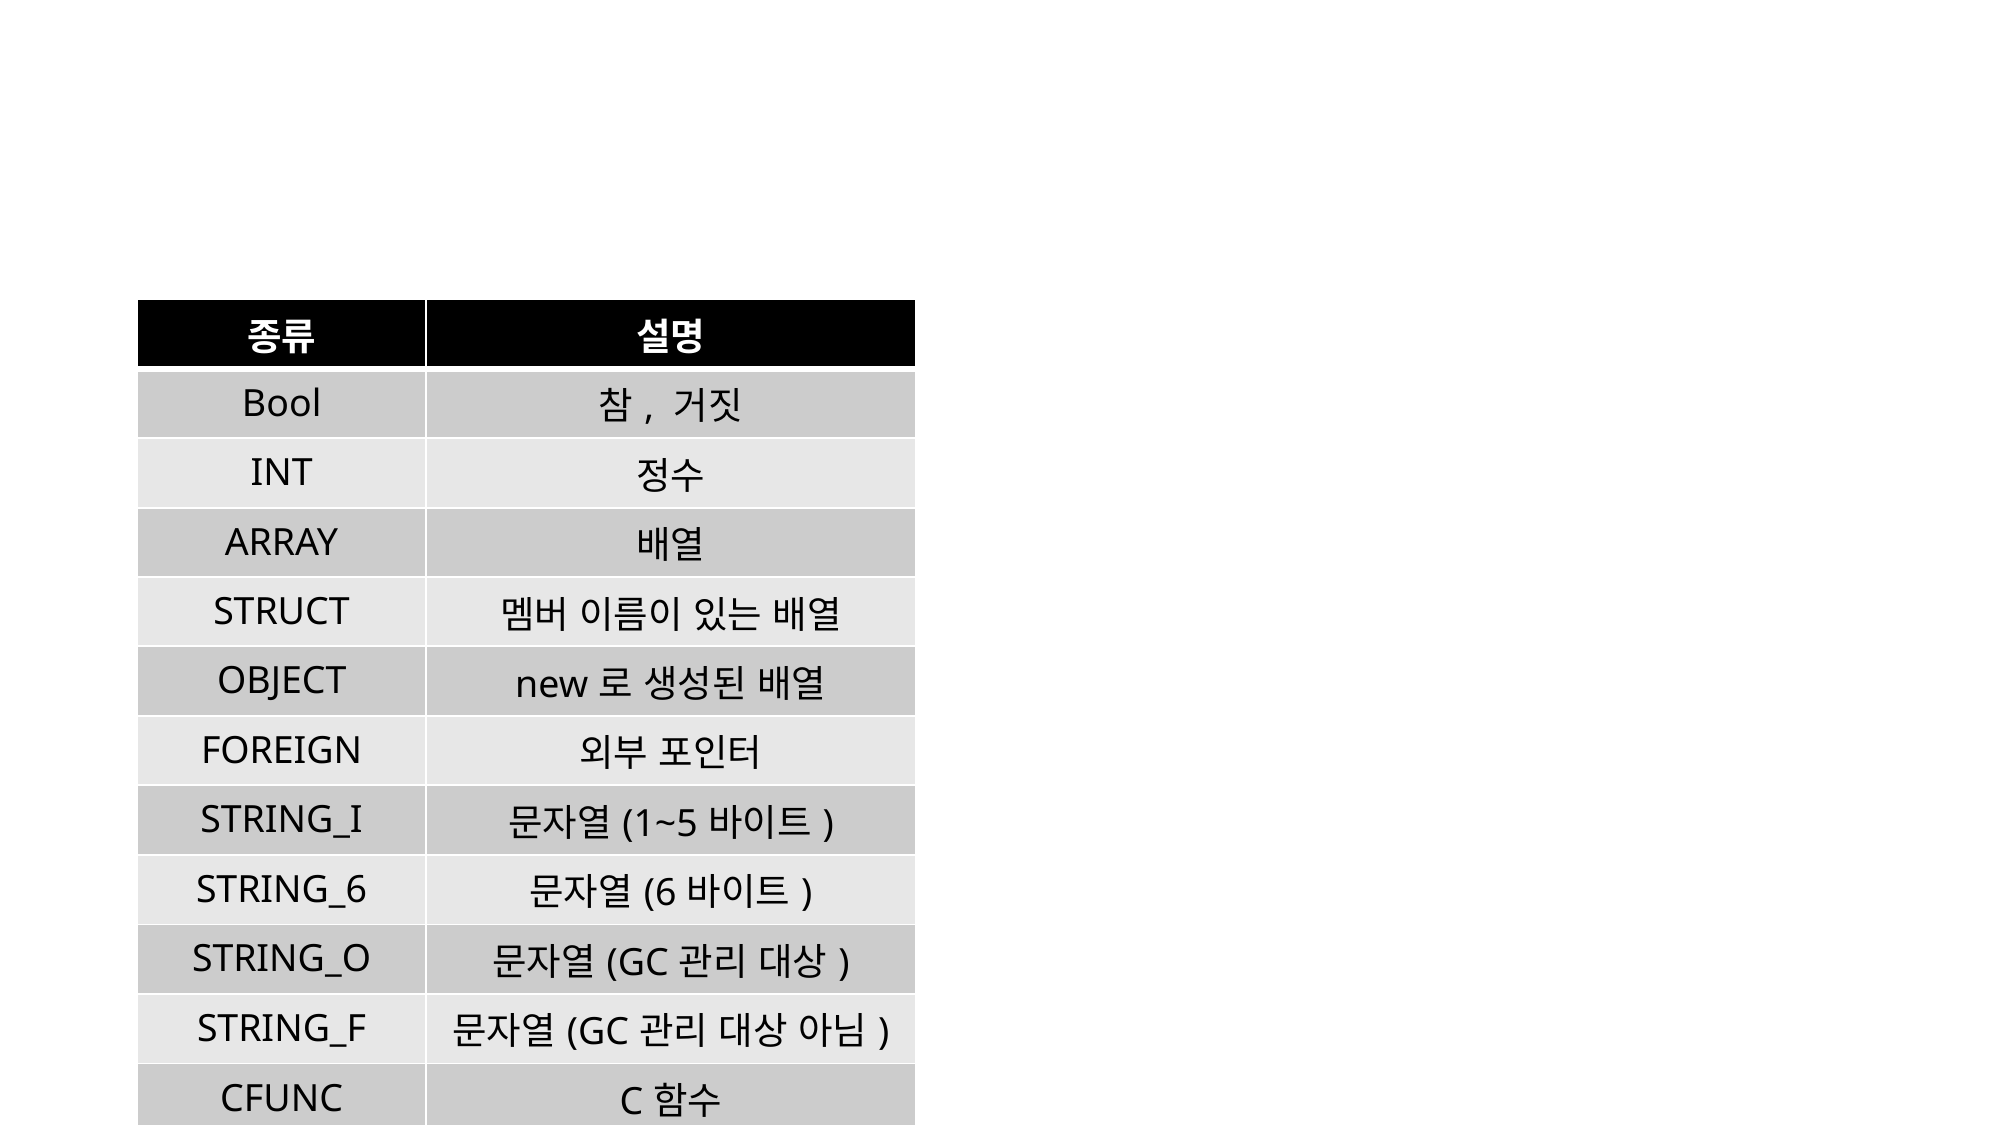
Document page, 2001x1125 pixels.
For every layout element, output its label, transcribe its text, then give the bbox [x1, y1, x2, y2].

table_cell 문자열(GC관리 대상) [427, 925, 915, 993]
table_cell ARRAY [138, 509, 425, 576]
table_cell INT [138, 439, 425, 507]
table_cell 문자열(1~5바이트) [427, 786, 915, 854]
table_cell 멤버 이름이 있는 배열 [427, 578, 915, 645]
table_cell STRING_6 [138, 856, 425, 924]
table_cell 참, 거짓 [427, 372, 915, 437]
table_cell STRUCT [138, 578, 425, 645]
table_cell 문자열(GC관리 대상 아님) [427, 995, 915, 1063]
table_cell STRING_O [138, 925, 425, 993]
table_header 종류 [138, 300, 425, 366]
table_cell STRING_I [138, 786, 425, 854]
table_cell OBJECT [138, 647, 425, 715]
table_header 설명 [427, 300, 915, 366]
table_cell 배열 [427, 509, 915, 576]
table_cell C함수 [427, 1064, 915, 1125]
table_cell 문자열(6바이트) [427, 856, 915, 924]
table_cell STRING_F [138, 995, 425, 1063]
table_cell Bool [138, 372, 425, 437]
table_cell 정수 [427, 439, 915, 507]
table_cell 외부 포인터 [427, 717, 915, 784]
table_cell FOREIGN [138, 717, 425, 784]
table_cell CFUNC [138, 1064, 425, 1125]
table_cell new로 생성된 배열 [427, 647, 915, 715]
